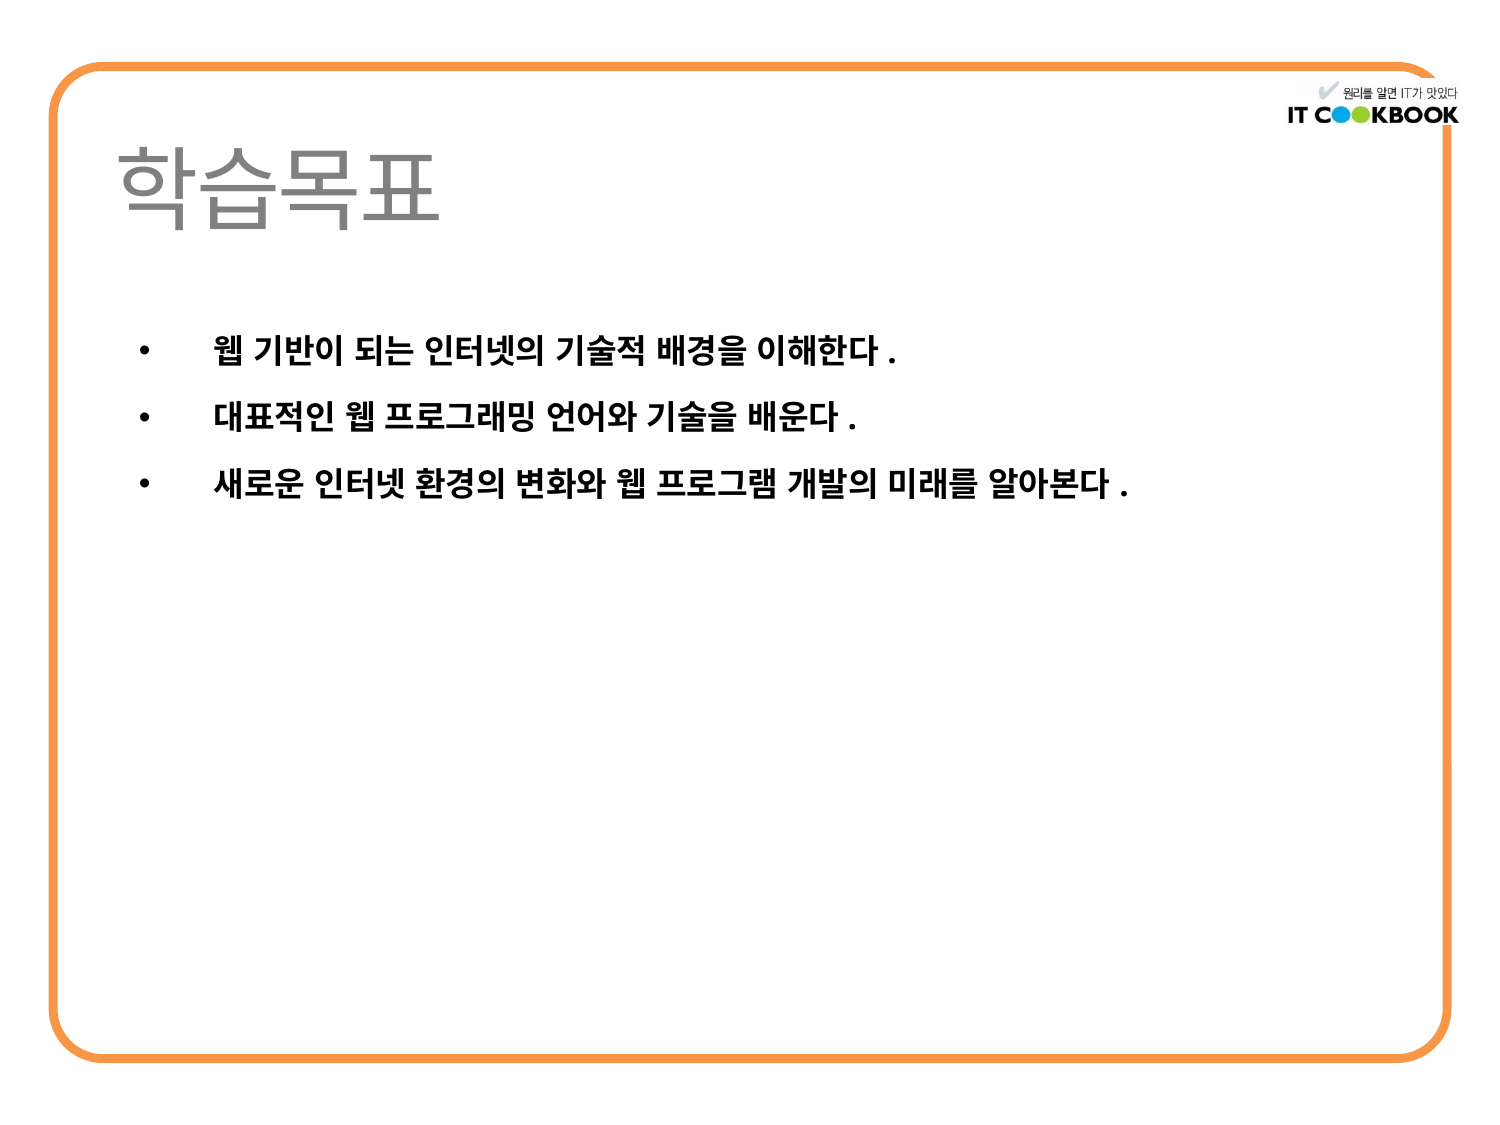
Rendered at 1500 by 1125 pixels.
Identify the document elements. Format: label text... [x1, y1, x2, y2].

list 웹 기반이 되는 인터넷의 기술적 배경을 이해한다. 대표적인 웹 프로그래밍 언어와 기술을 배운다. 새로운 인터넷 환경의 변화와 웹 프로그램 개발의 미래를 알아본다. [123, 302, 1389, 977]
picture [1284, 78, 1462, 125]
